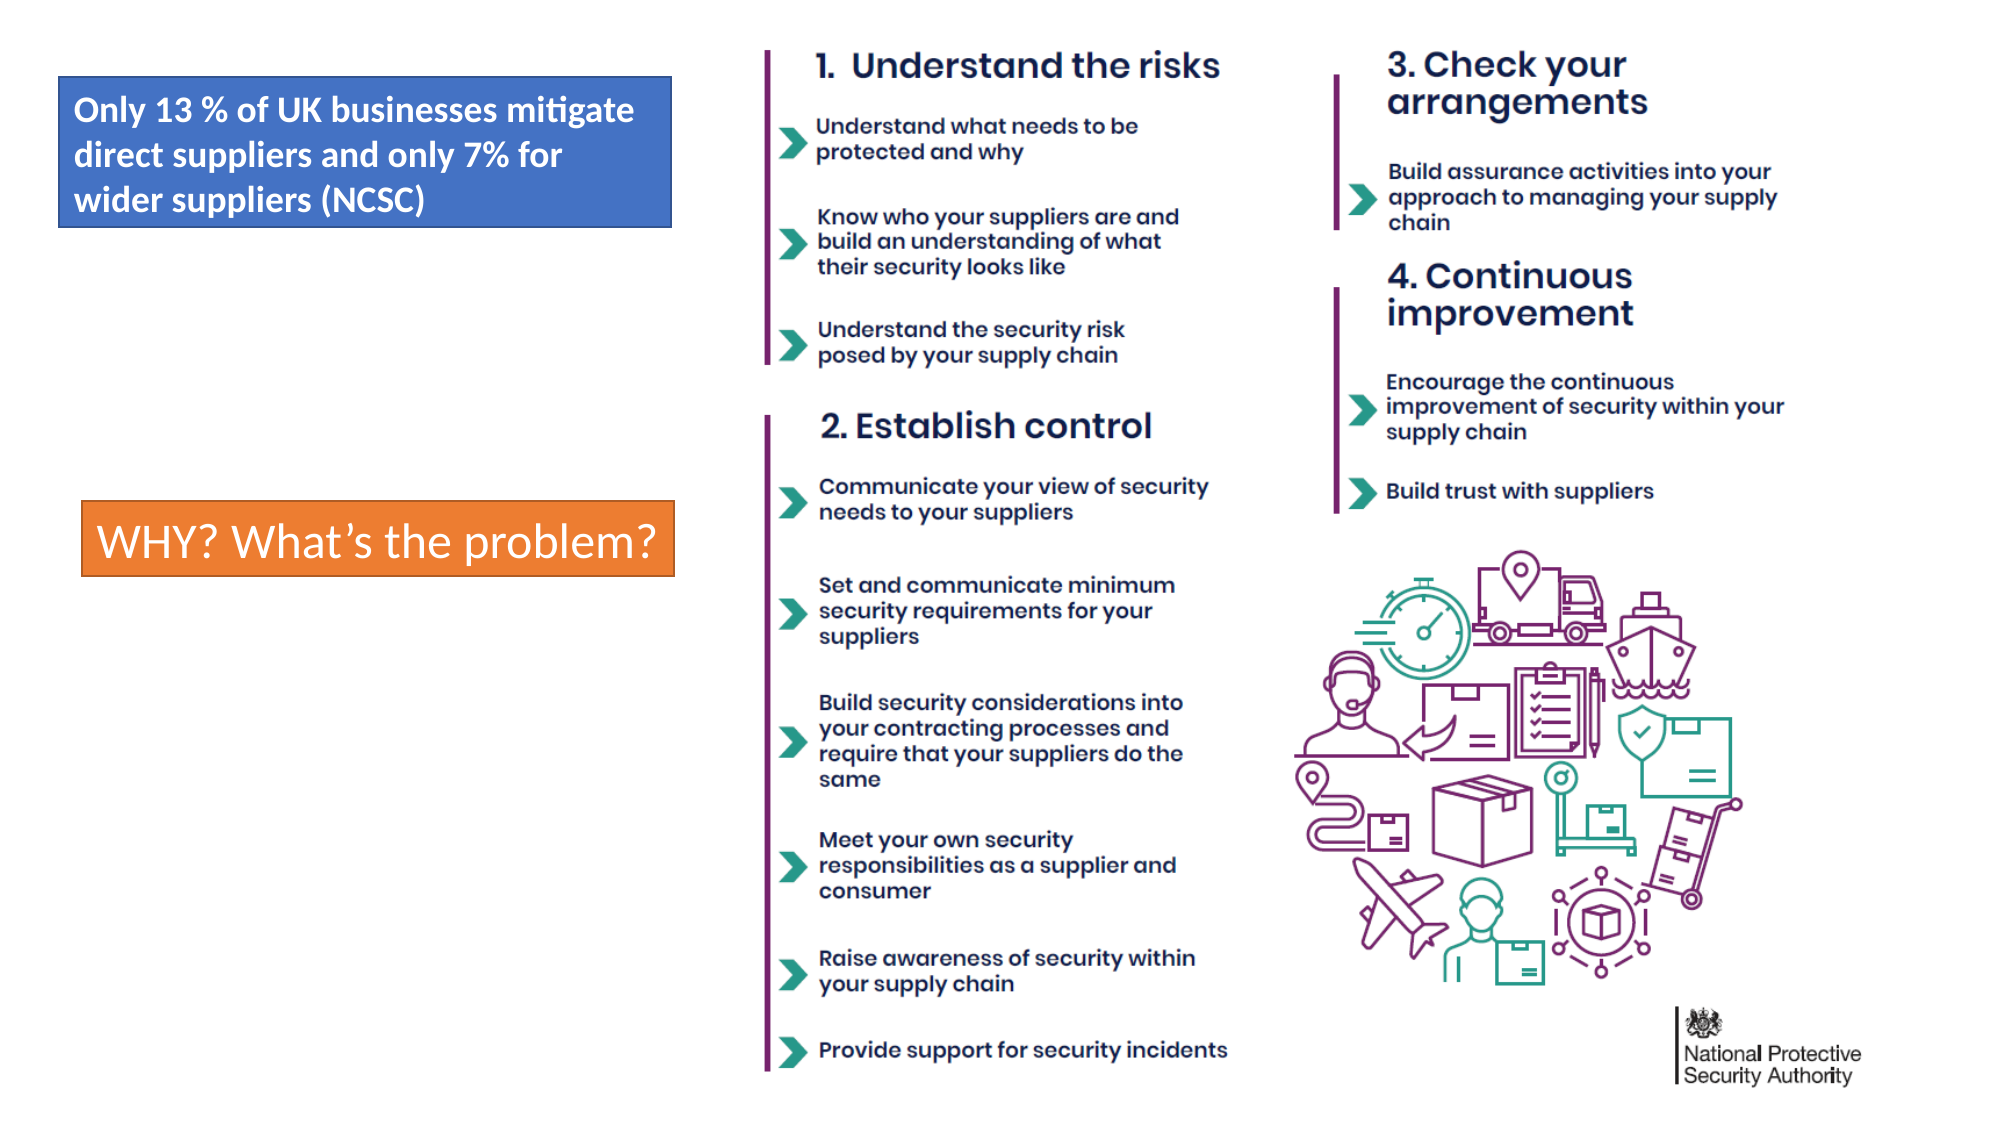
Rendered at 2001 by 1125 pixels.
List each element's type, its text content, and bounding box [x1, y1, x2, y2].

text_box Only 13 % of UK businesses mitigate direct suppliers and only 7% for wider suppliers (NCSC) [58, 76, 672, 228]
text_box WHY? What’s the problem? [81, 500, 675, 577]
picture [718, 29, 1882, 1096]
